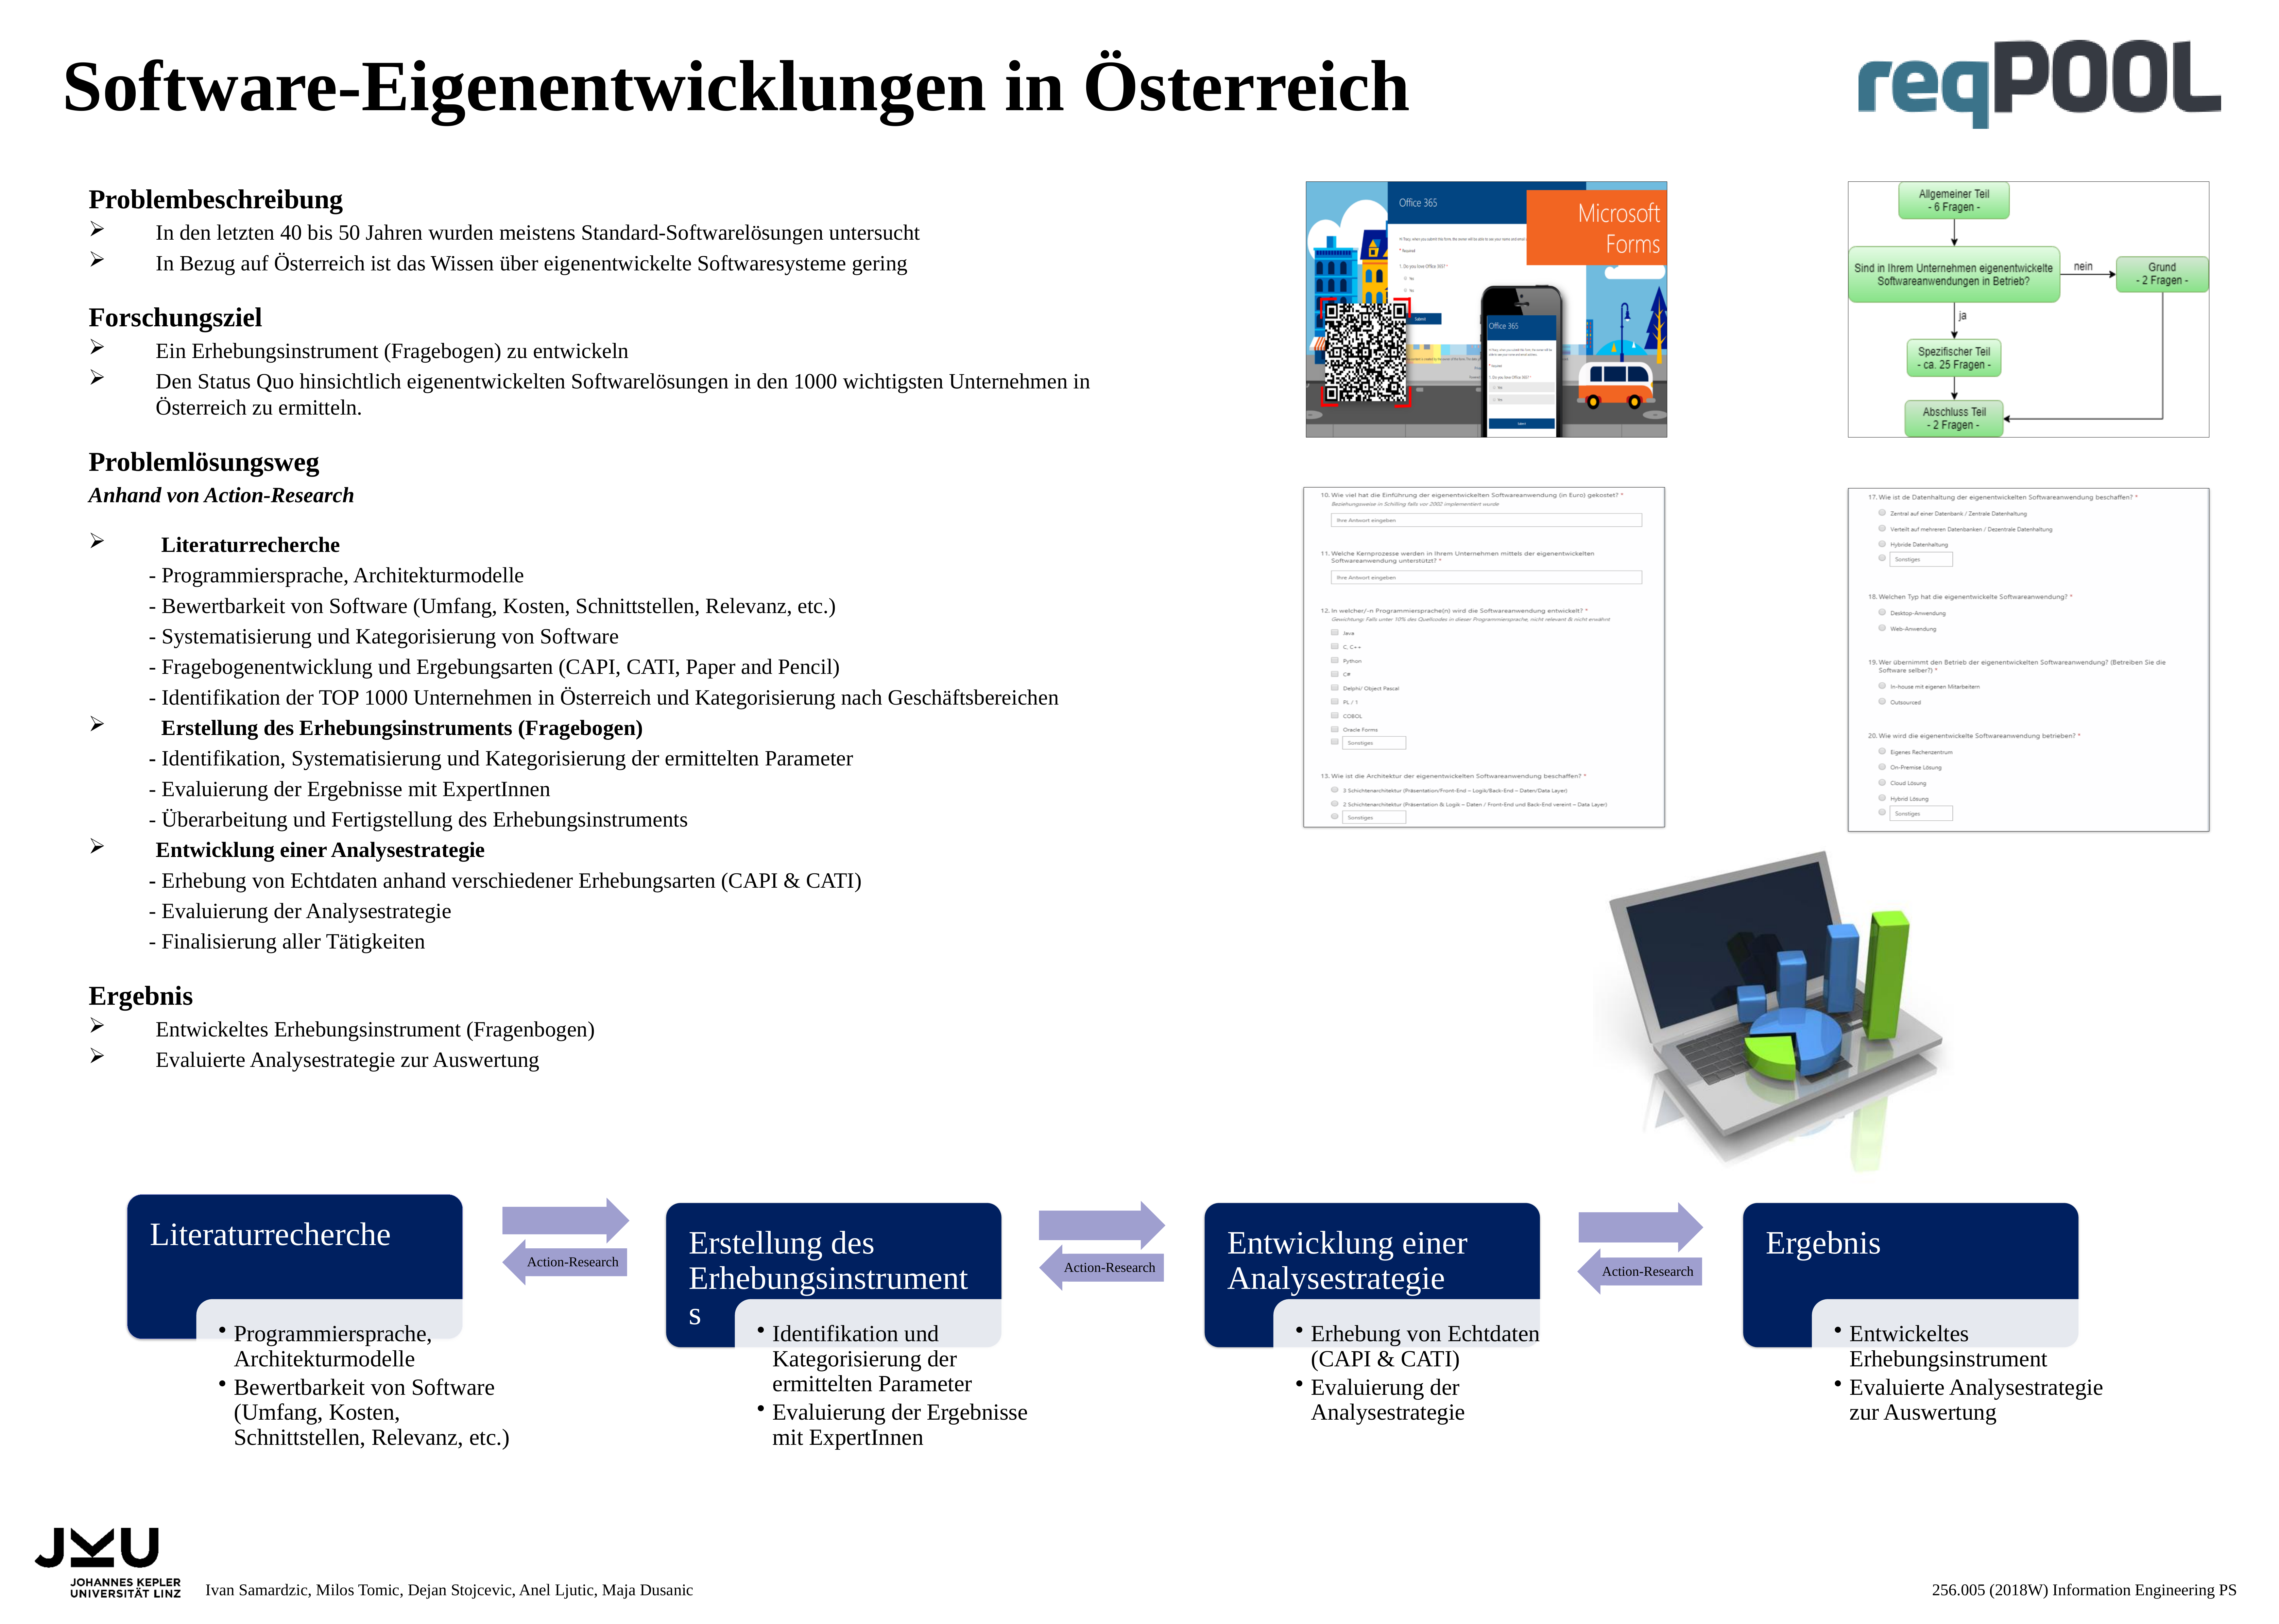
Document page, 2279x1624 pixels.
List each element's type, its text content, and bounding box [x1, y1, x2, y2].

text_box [502, 1239, 627, 1286]
text_box Software-Eigenentwicklungen in Österreich [57, 35, 1599, 127]
text_box Problembeschreibung In den letzten 40 bis 50 Jahren wurden meistens Standard-Softwarelösungen untersucht In Bezug auf Österreich ist das Wissen über eigenentwickelte Softwaresysteme gering Forschungsziel Ein Erhebungsinstrument (Fragebogen) zu entwickeln Den Status Quo hinsichtlich eigenentwickelten Softwarelösungen in den 1000 wichtigsten Unternehmen in Österreich zu ermitteln. Problemlösungsweg Anhand von Action-Research Literaturrecherche - Programmiersprache, Architekturmodelle - Bewertbarkeit von Software (Umfang, Kosten, Schnittstellen, Relevanz, etc.) - Systematisierung und Kategorisierung von Software - Fragebogenentwicklung und Ergebungsarten (CAPI, CATI, Paper and Pencil) - Identifikation der TOP 1000 Unternehmen in Österreich und Kategorisierung nach Geschäftsbereichen Erstellung des Erhebungsinstruments (Fragebogen) - Identifikation, Systematisierung und Kategorisierung der ermittelten Parameter - Evaluierung der Ergebnisse mit ExpertInnen - Überarbeitung und Fertigstellung des Erhebungsinstruments Entwicklung einer Analysestrategie - Erhebung von Echtdaten anhand verschiedener Erhebungsarten (CAPI & CATI) - Evaluierung der Analysestrategie - Finalisierung aller Tätigkeiten Ergebnis Entwickeltes Erhebungsinstrument (Fragenbogen) Evaluierte Analysestrategie zur Auswertung [84, 179, 1125, 1102]
picture [1306, 181, 1667, 437]
picture [1304, 487, 2209, 1188]
text_box 256.005 (2018W) Information Engineering PS [1927, 1576, 2245, 1601]
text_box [127, 1194, 2148, 1469]
text_box Ivan Samardzic, Milos Tomic, Dejan Stojcevic, Anel Ljutic, Maja Dusanic [201, 1576, 735, 1601]
picture [34, 1528, 180, 1598]
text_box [1039, 1244, 1164, 1291]
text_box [1577, 1248, 1702, 1295]
picture [1848, 1, 2221, 437]
